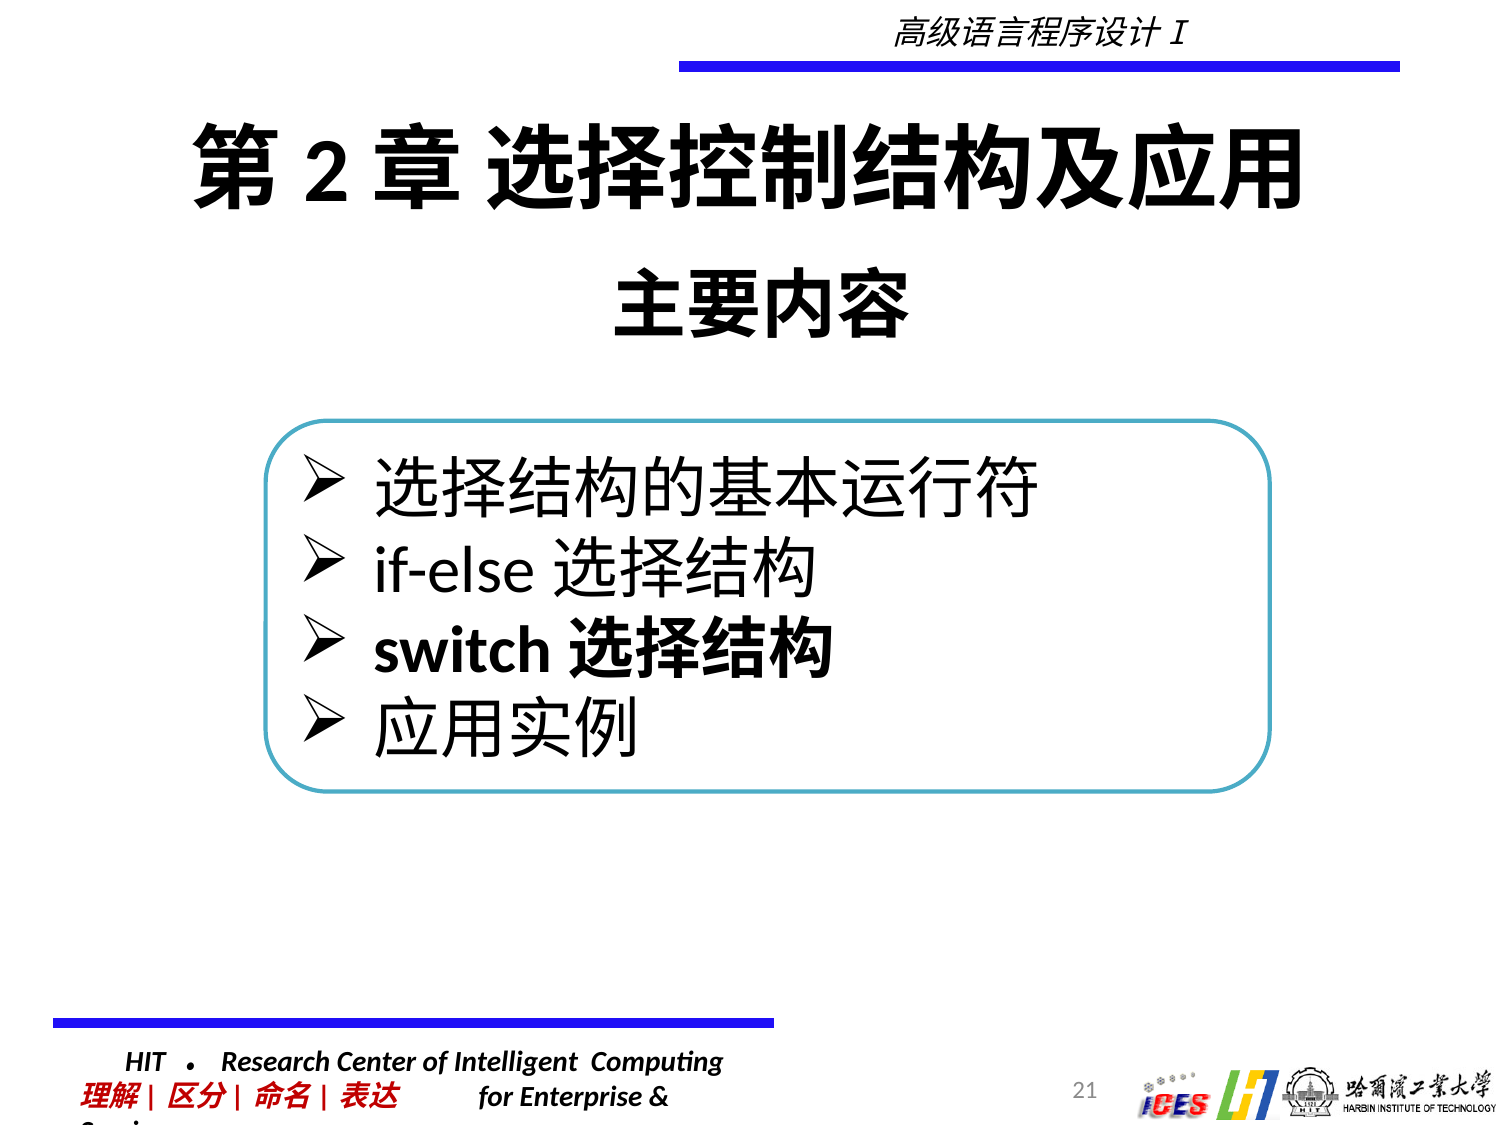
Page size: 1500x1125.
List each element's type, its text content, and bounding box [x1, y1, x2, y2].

text_box 选择结构的基本运行符 if-else选择结构 switch选择结构 应用实例 [263, 418, 1272, 794]
picture [1137, 1070, 1213, 1120]
slide_number 21 [903, 1058, 1113, 1119]
text_box 主要内容 [123, 249, 1399, 362]
title 第2章 选择控制结构及应用 [112, 90, 1388, 240]
picture [1216, 1063, 1500, 1120]
